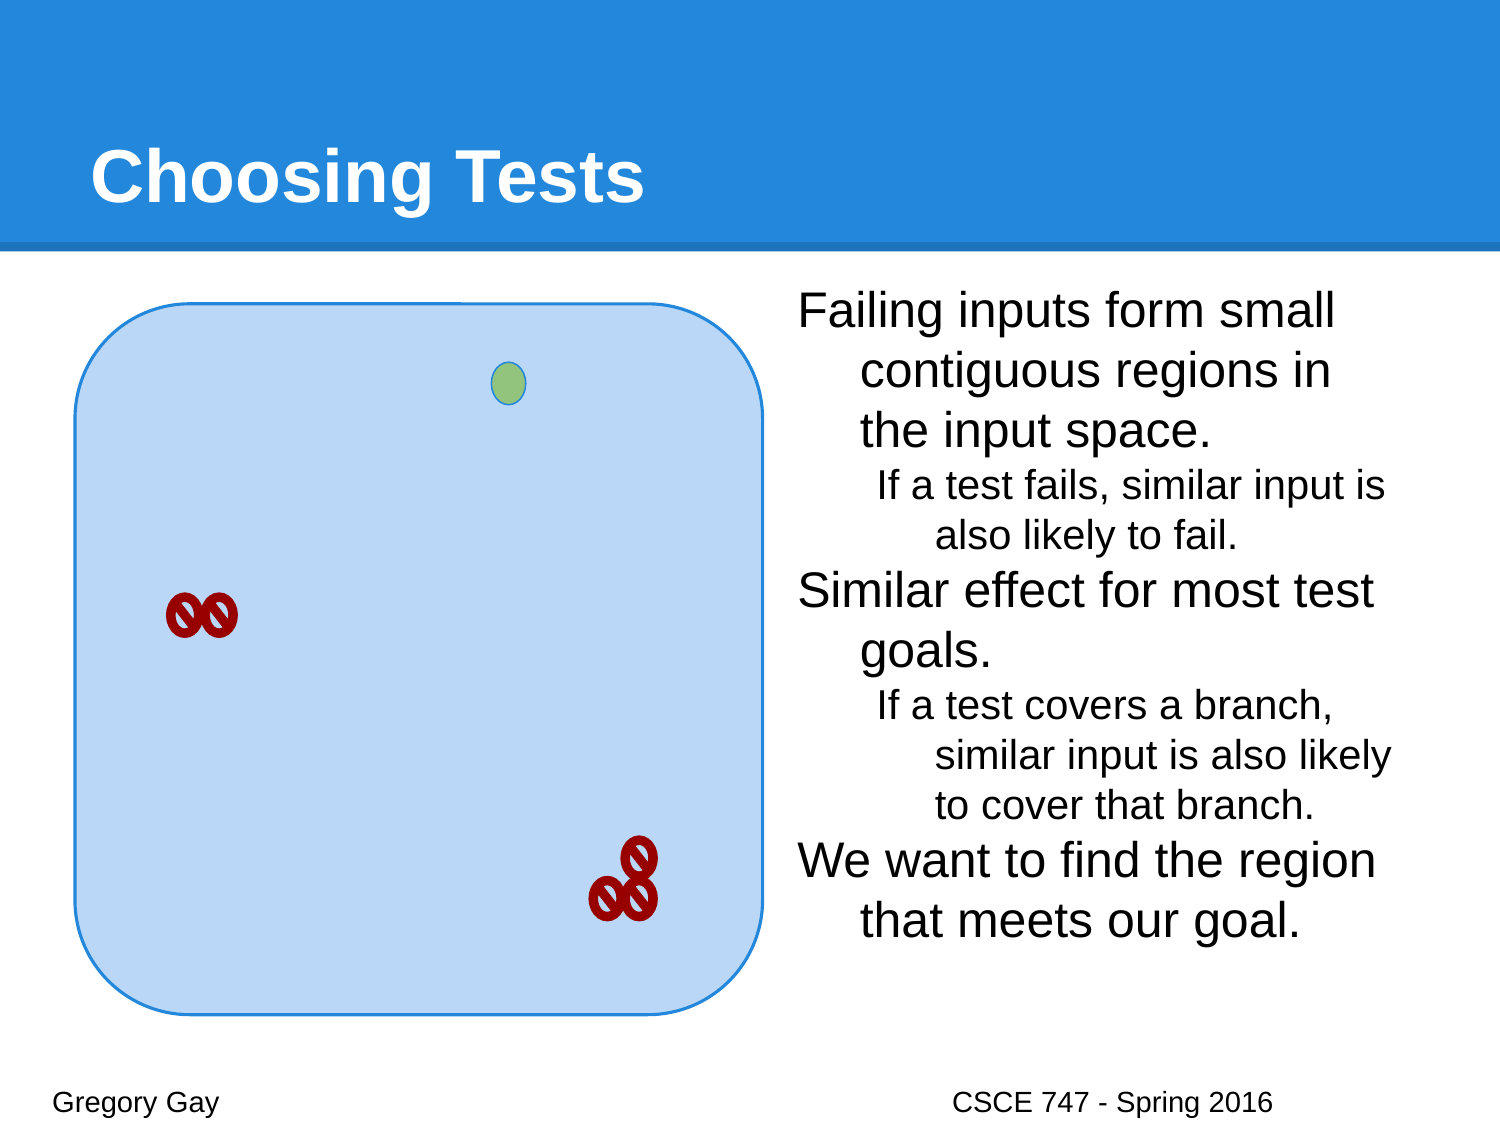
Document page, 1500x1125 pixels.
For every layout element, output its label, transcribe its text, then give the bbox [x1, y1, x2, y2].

text_box Gregory Gay CSCE 747 - Spring 2016 16 [37, 1068, 1463, 1114]
list Failing inputs form small contiguous regions in the input space. If a test fails, similar input is also likely to fail. Similar effect for most test goals. If a test covers a branch, similar input is also likely to cover that branch. We want to find the region that meets our goal. [769, 262, 1425, 1078]
text_box [590, 877, 625, 920]
text_box [623, 878, 657, 920]
text_box [167, 593, 202, 637]
text_box [491, 362, 526, 405]
text_box [74, 303, 763, 1015]
text_box [621, 836, 657, 880]
title Choosing Tests [75, 45, 1425, 233]
text_box [202, 593, 237, 637]
